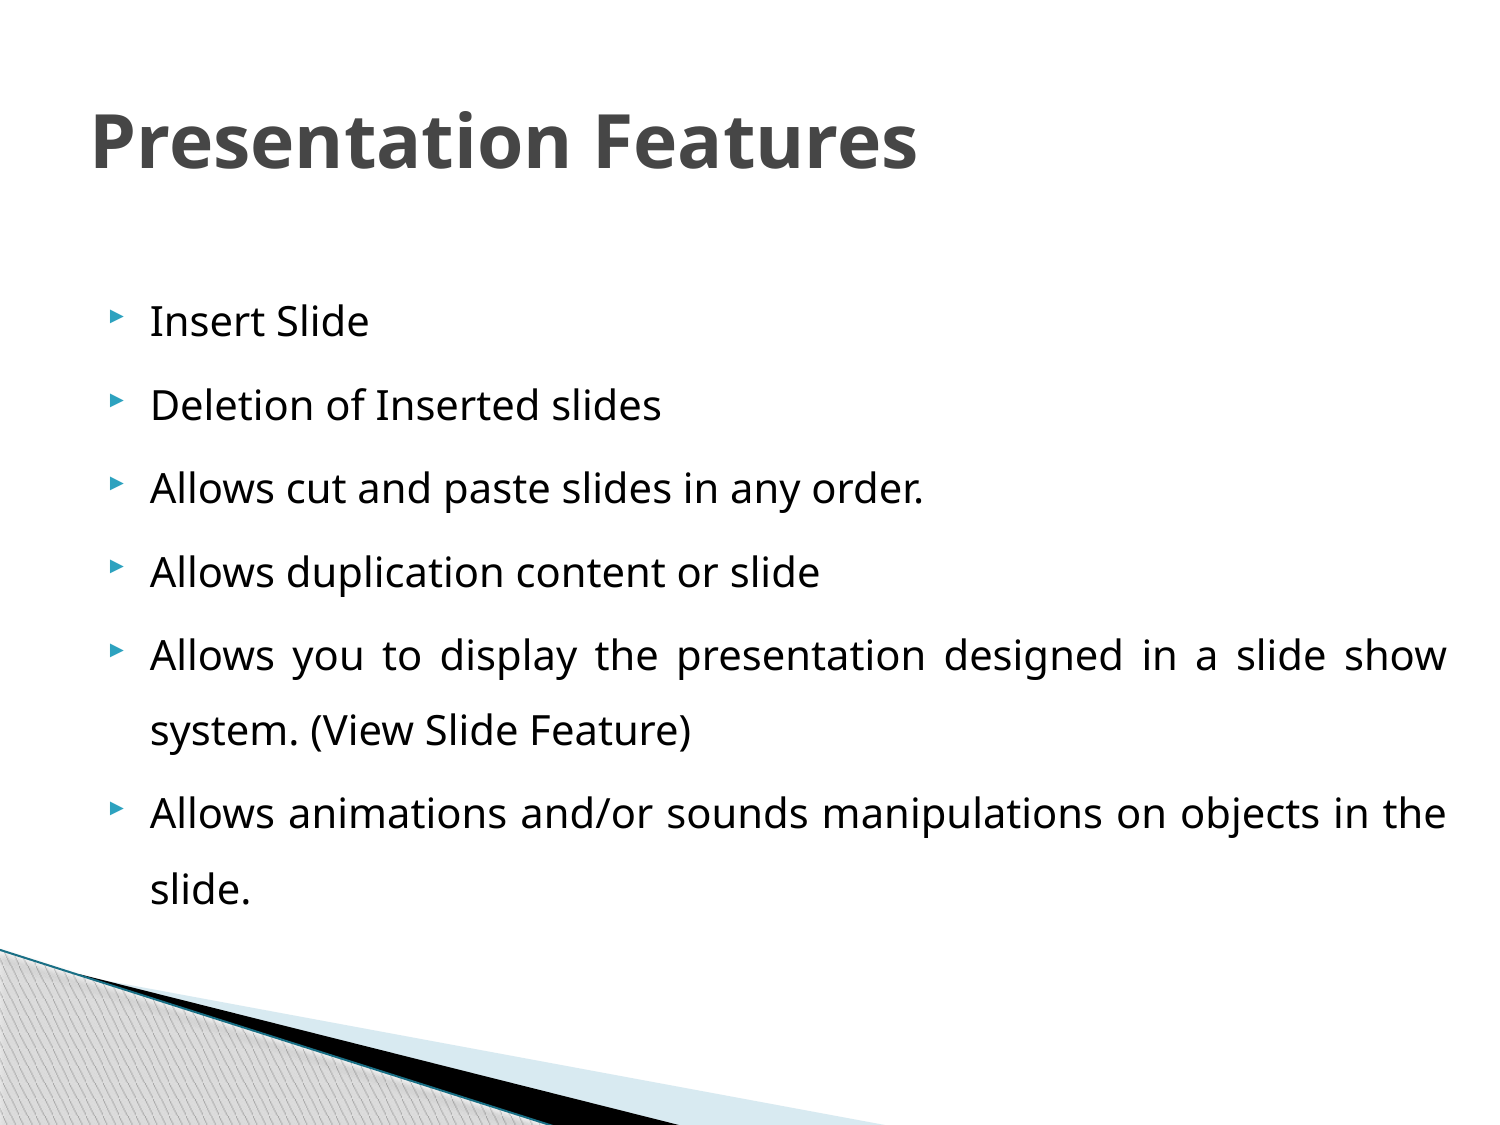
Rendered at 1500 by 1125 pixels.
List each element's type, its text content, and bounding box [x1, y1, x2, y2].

list Insert Slide Deletion of Inserted slides Allows cut and paste slides in any order. Allows duplication content or slide Allows you to display the presentation designed in a slide show system. (View Slide Feature) Allows animations and/or sounds manipulations on objects in the slide. [75, 262, 1463, 1005]
title Presentation Features [75, 45, 1425, 233]
